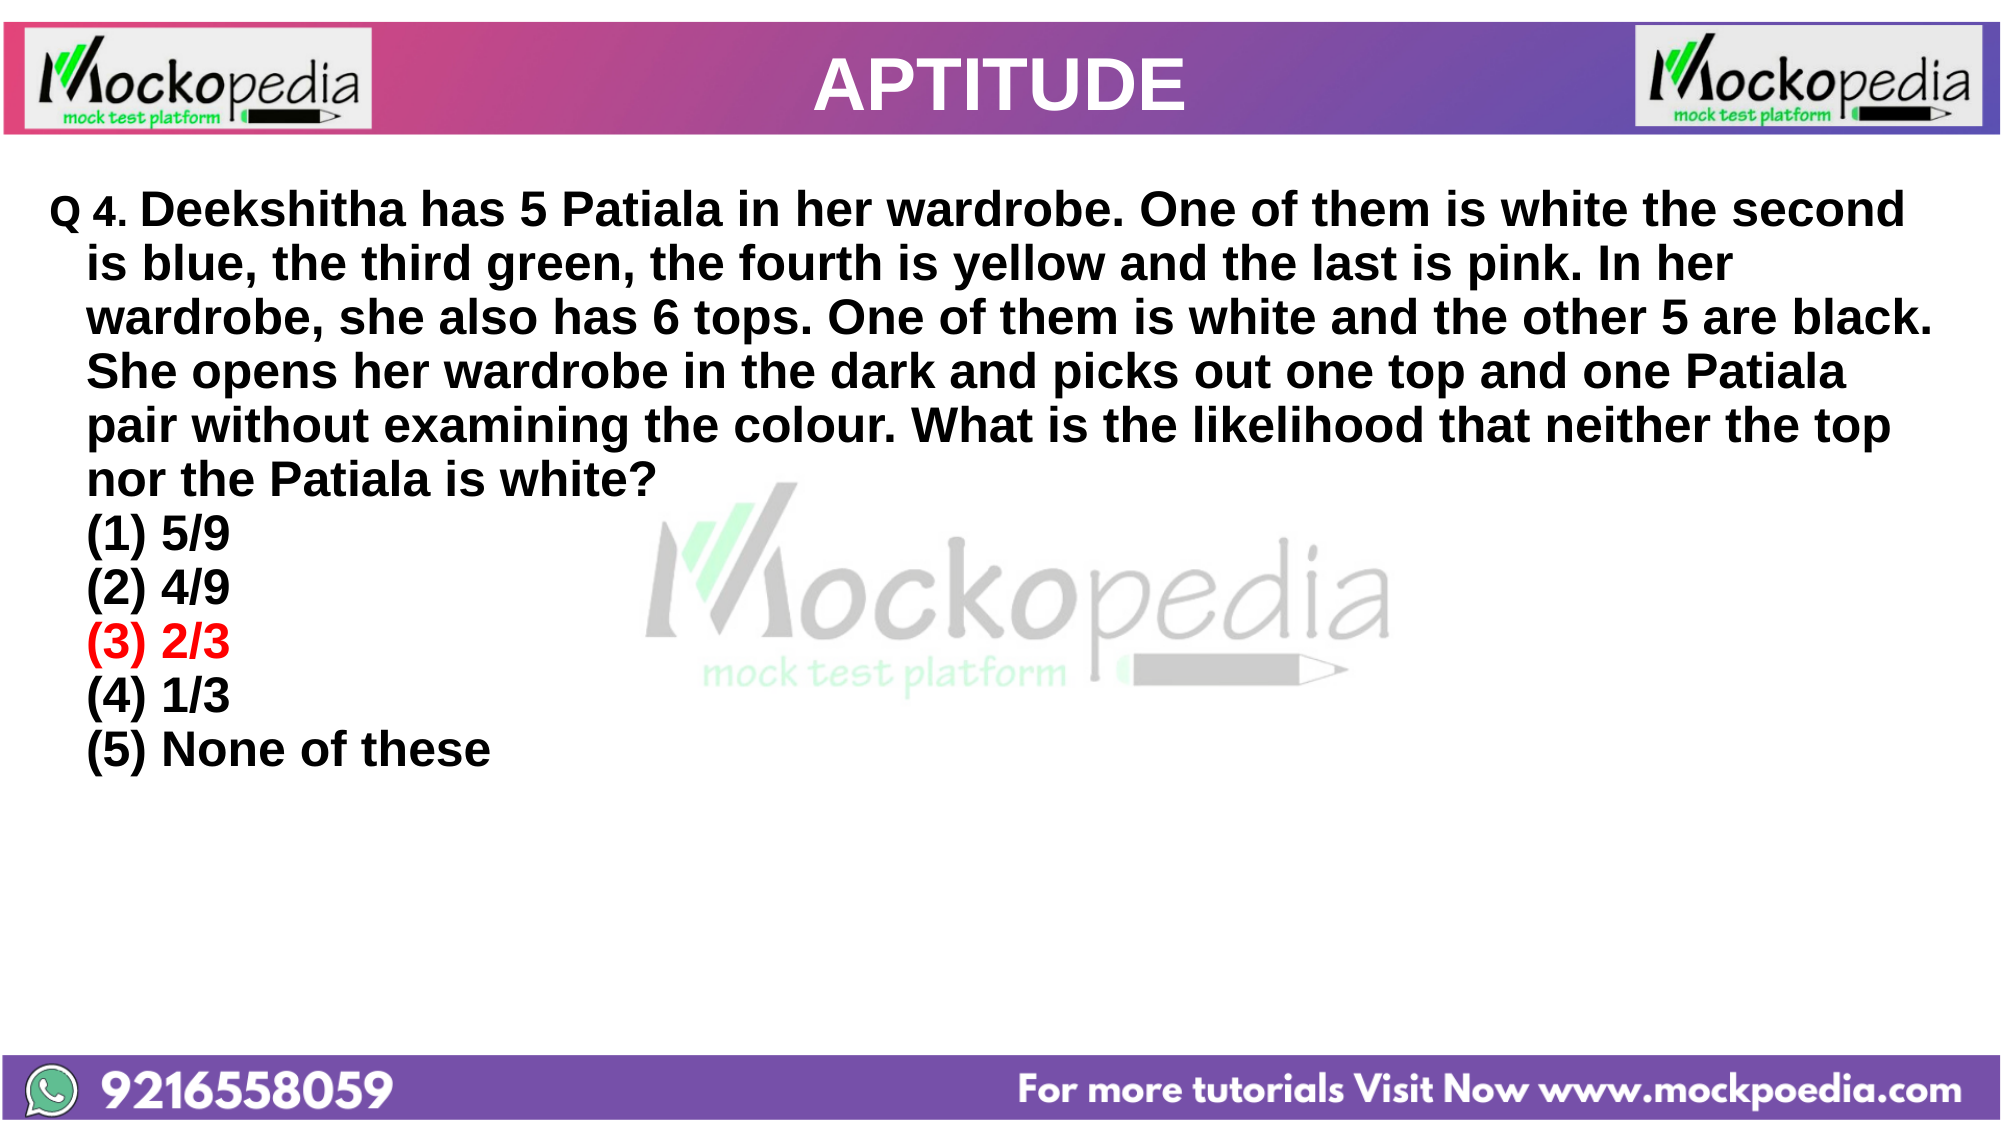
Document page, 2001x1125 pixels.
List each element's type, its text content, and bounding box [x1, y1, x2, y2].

list Q 4. Deekshitha has 5 Patiala in her wardrobe. One of them is white the second is blue, the third green, the fourth is yellow and the last is pink. In her wardrobe, she also has 6 tops. One of them is white and the other 5 are black. She opens her wardrobe in the dark and picks out one top and one Patiala pair without examining the colour. What is the likelihood that neither the top nor the Patiala is white? (1) 5/9 (2) 4/9 (3) 2/3 (4) 1/3 (5) None of these [33, 175, 1959, 1053]
title APTITUDE [41, 31, 1959, 142]
picture [0, 0, 2001, 1125]
